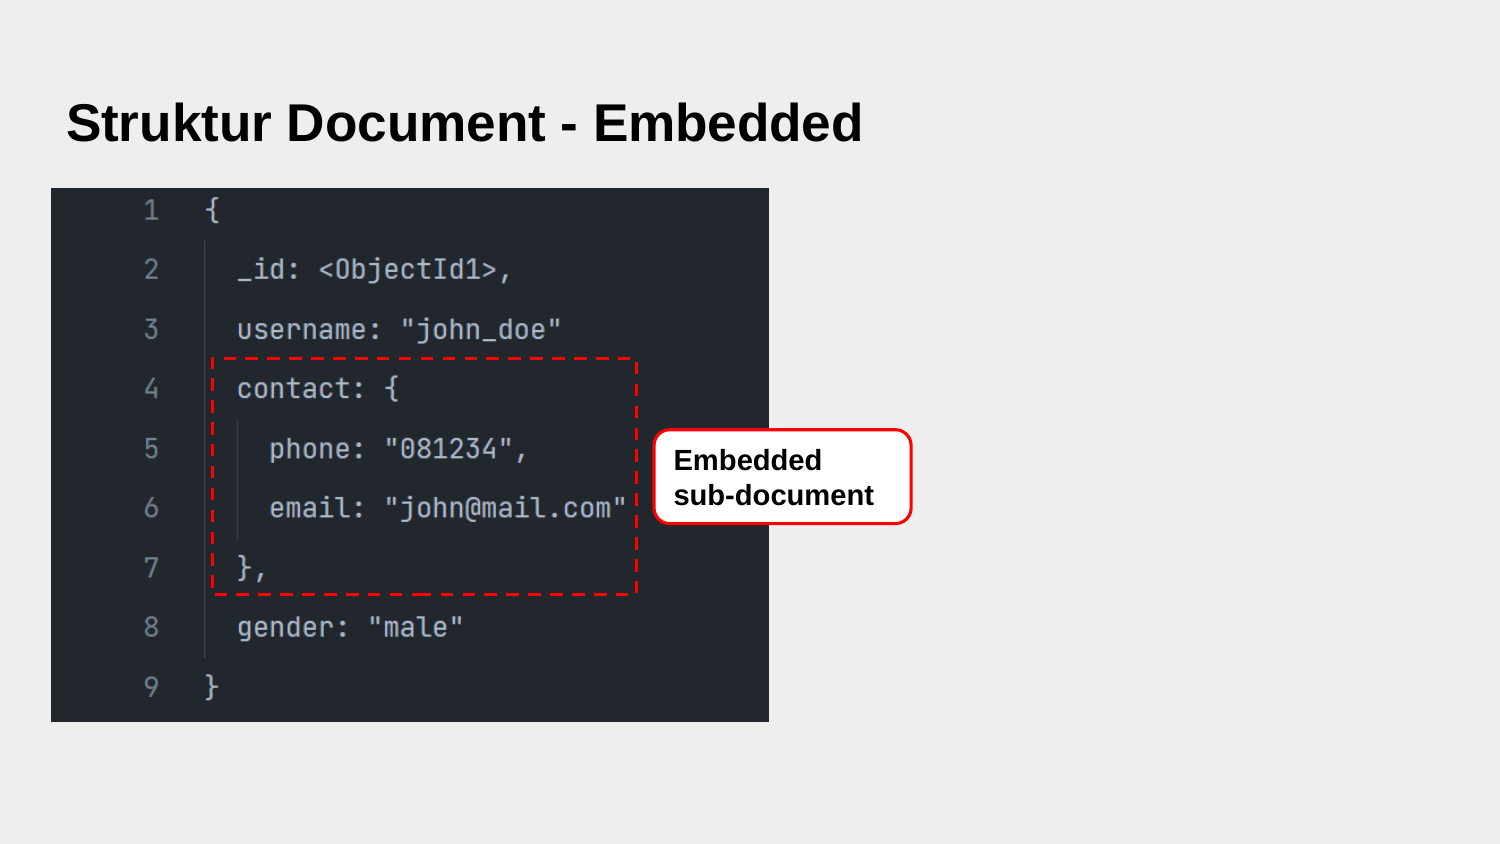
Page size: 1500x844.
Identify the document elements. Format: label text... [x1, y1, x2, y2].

picture [50, 188, 770, 722]
text_box Embedded sub-document [774, 429, 912, 524]
title Struktur Document - Embedded [51, 72, 1449, 167]
